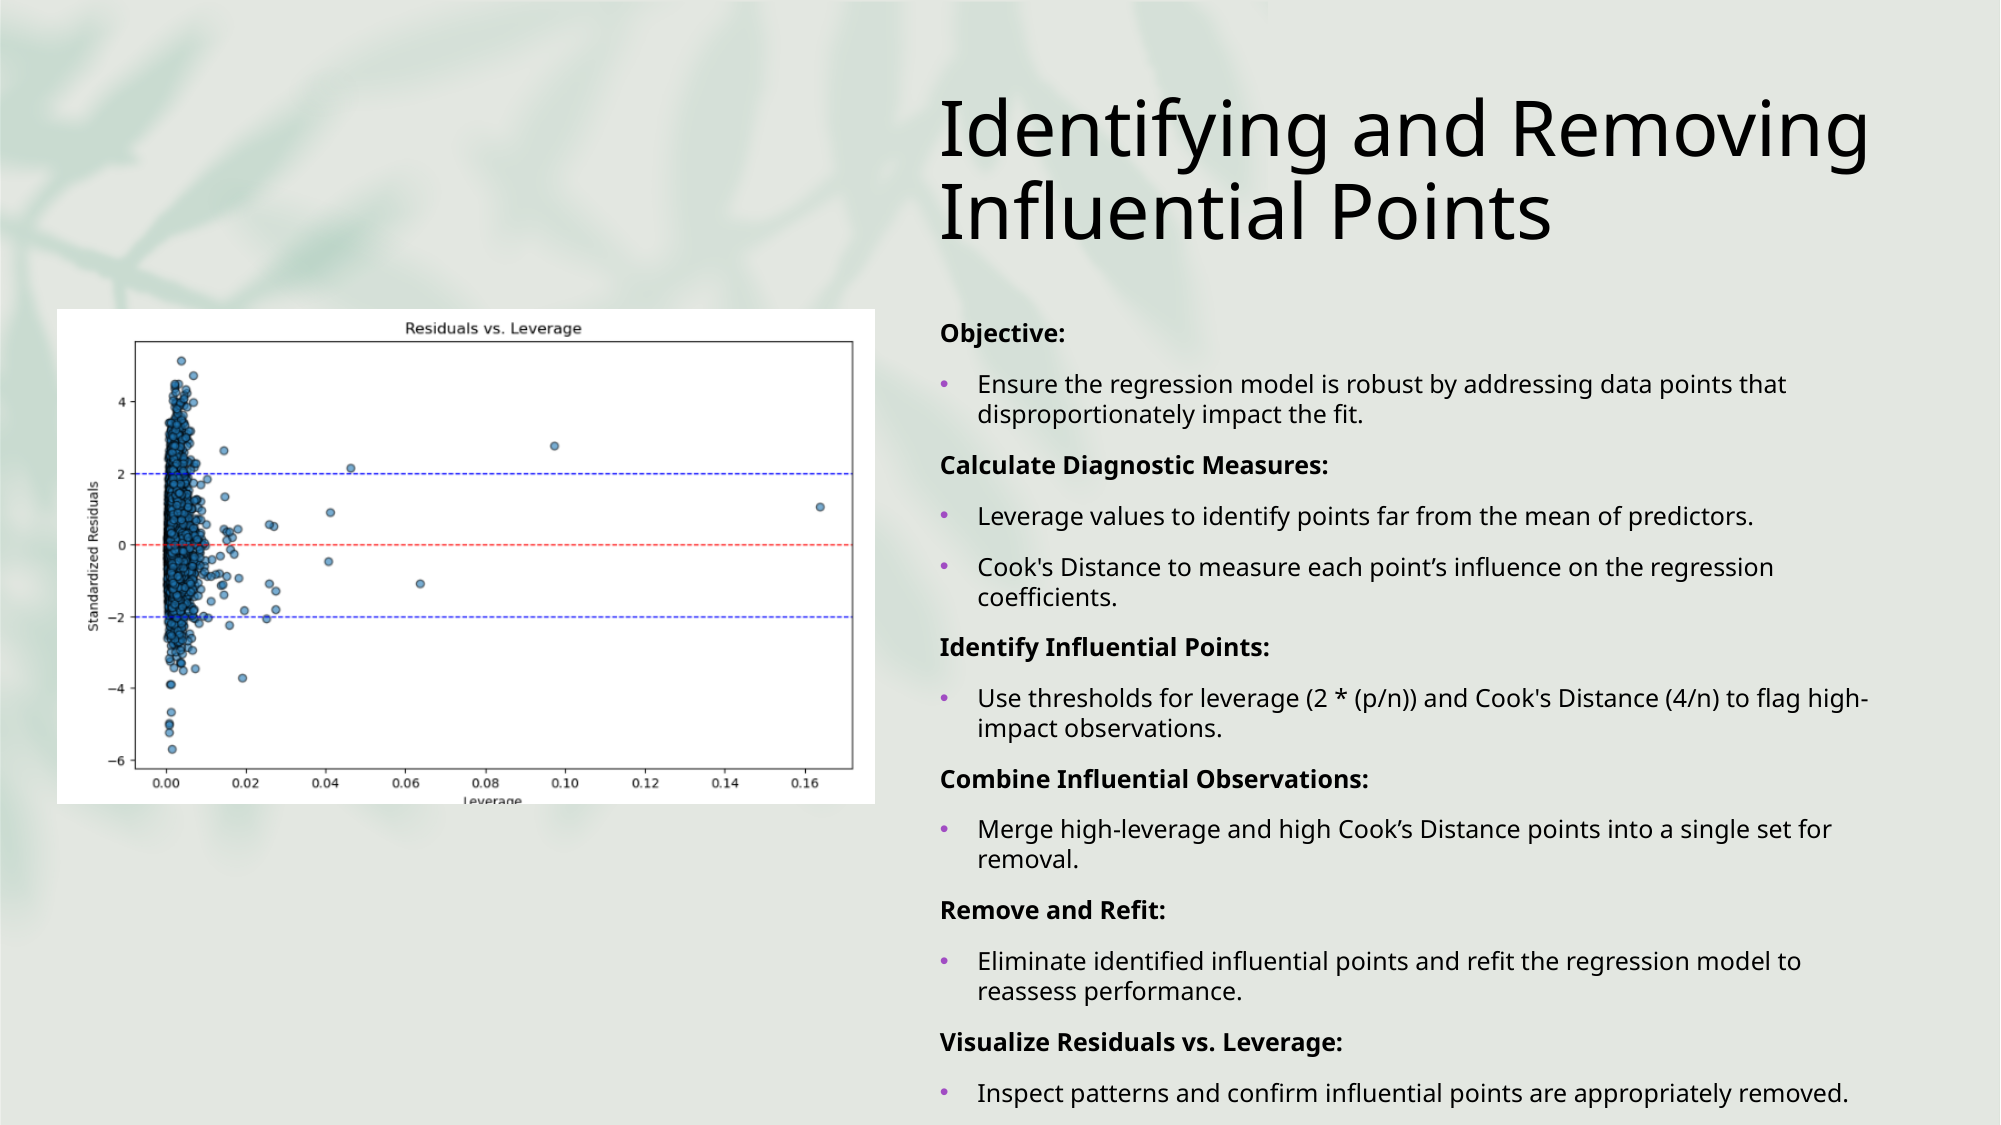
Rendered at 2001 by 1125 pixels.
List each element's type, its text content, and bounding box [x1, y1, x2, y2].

picture [57, 309, 875, 805]
text_box [1268, 0, 2000, 1125]
list Objective: Ensure the regression model is robust by addressing data points that disproportionately impact the fit. Calculate Diagnostic Measures: Leverage values to identify points far from the mean of predictors. Cook's Distance to measure each point’s influence on the regression coefficients. Identify Influential Points: Use thresholds for leverage (2 * (p/n)) and Cook's Distance (4/n) to flag high-impact observations. Combine Influential Observations: Merge high-leverage and high Cook’s Distance points into a single set for removal. Remove and Refit: Eliminate identified influential points and refit the regression model to reassess performance. Visualize Residuals vs. Leverage: Inspect patterns and confirm influential points are appropriately removed. [1268, 310, 1888, 955]
title Identifying and Removing Influential Points [1268, 36, 1888, 310]
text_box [0, 0, 1268, 1125]
